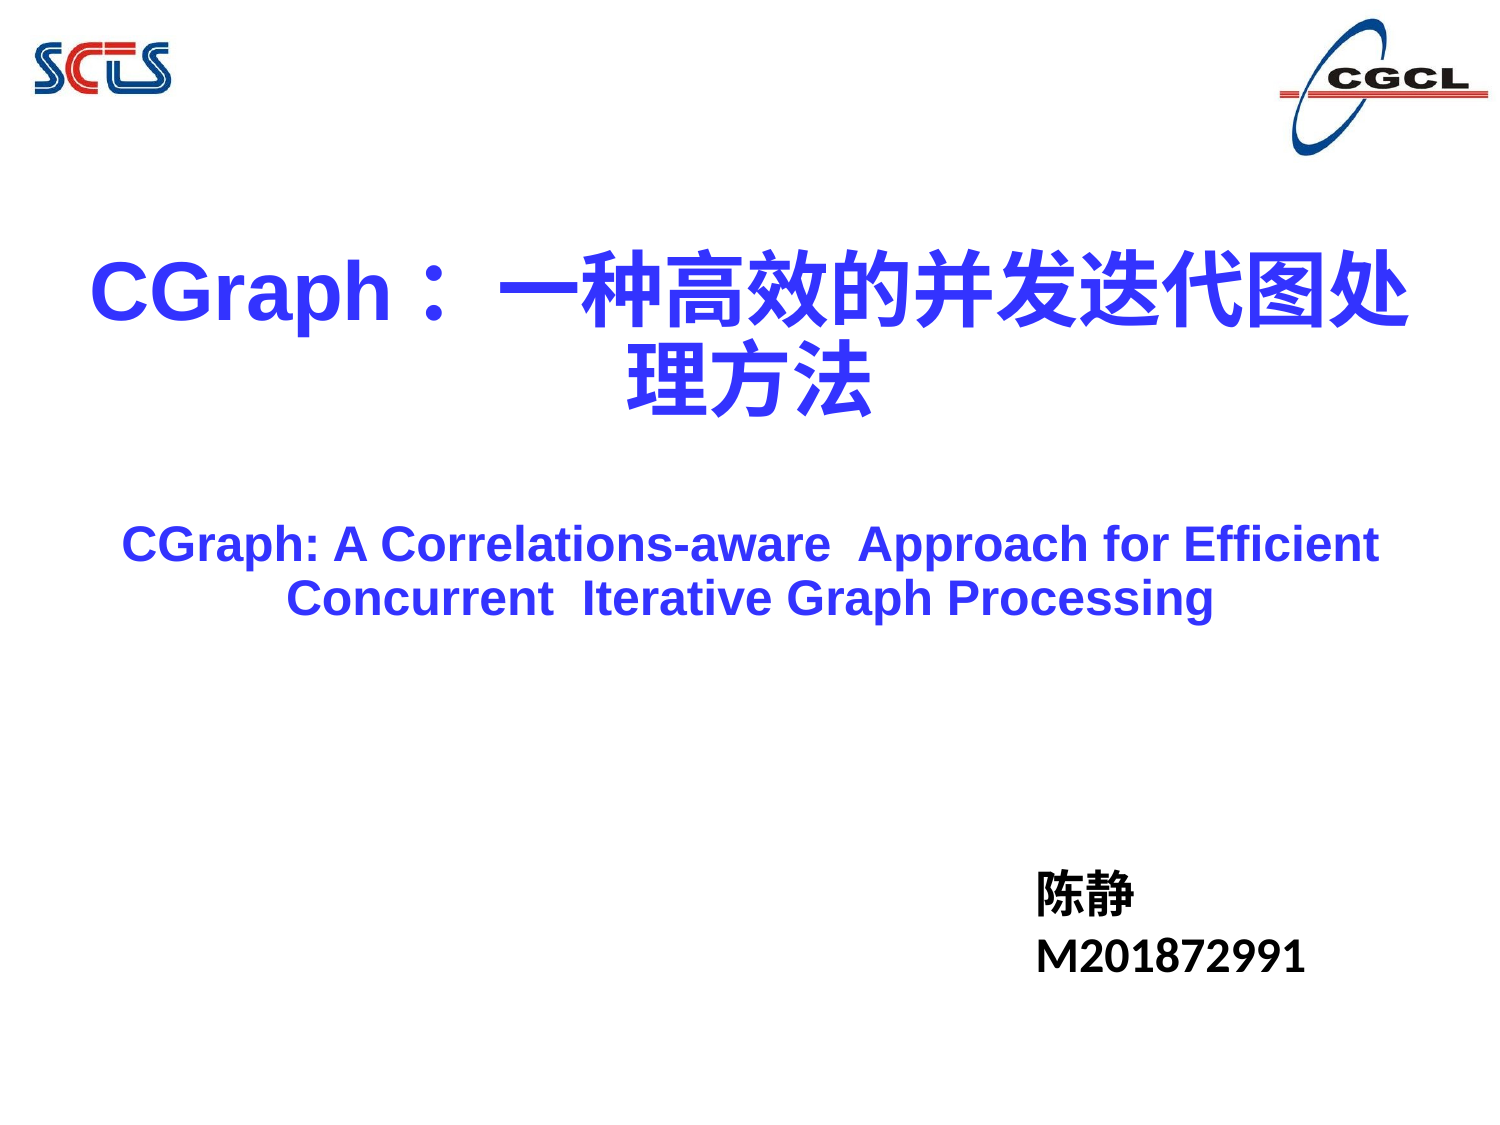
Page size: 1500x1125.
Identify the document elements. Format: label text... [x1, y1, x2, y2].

text_box [1273, 9, 1497, 163]
text_box [30, 35, 177, 97]
text_box 陈静 M201872991 [1020, 854, 1379, 990]
title CGraph：一种高效的并发迭代图处理方法 CGraph: A Correlations-aware Approach for Efficient Concurrent Iterative Graph Processing [74, 236, 1426, 686]
